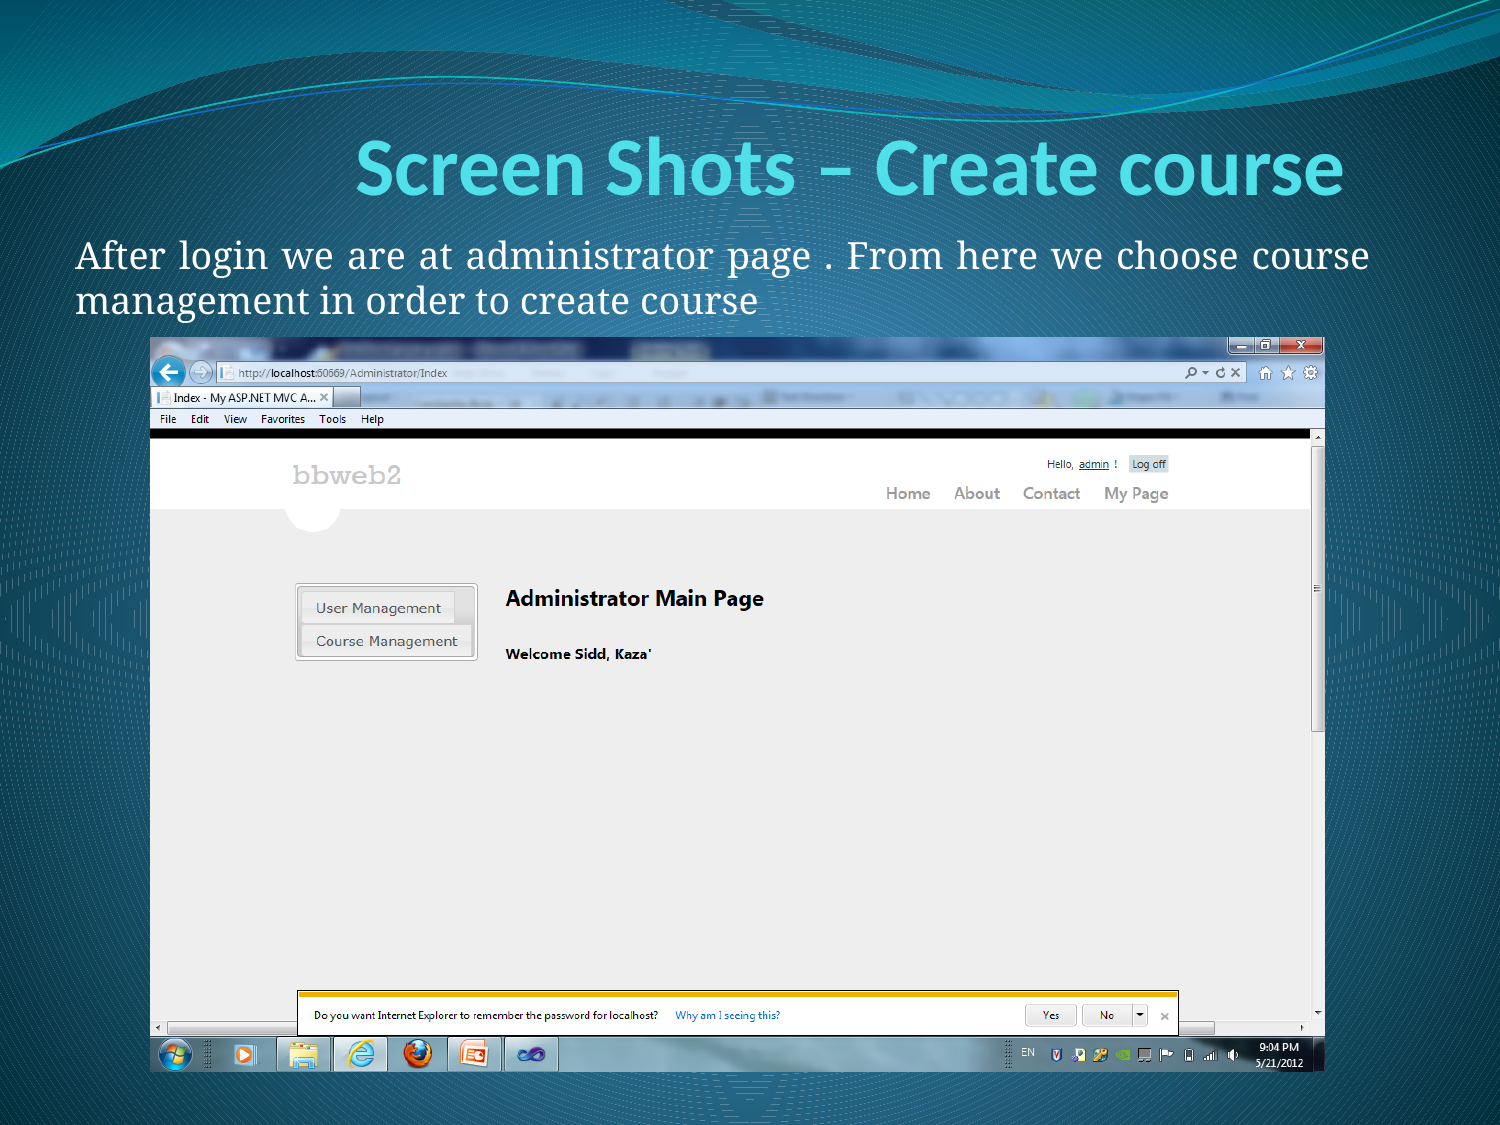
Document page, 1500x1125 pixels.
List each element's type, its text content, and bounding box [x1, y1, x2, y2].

title Screen Shots – Create course [75, 62, 1350, 213]
subtitle After login we are at administrator page . From here we choose course management in order to create course [75, 224, 1375, 1038]
picture [149, 337, 1326, 1073]
